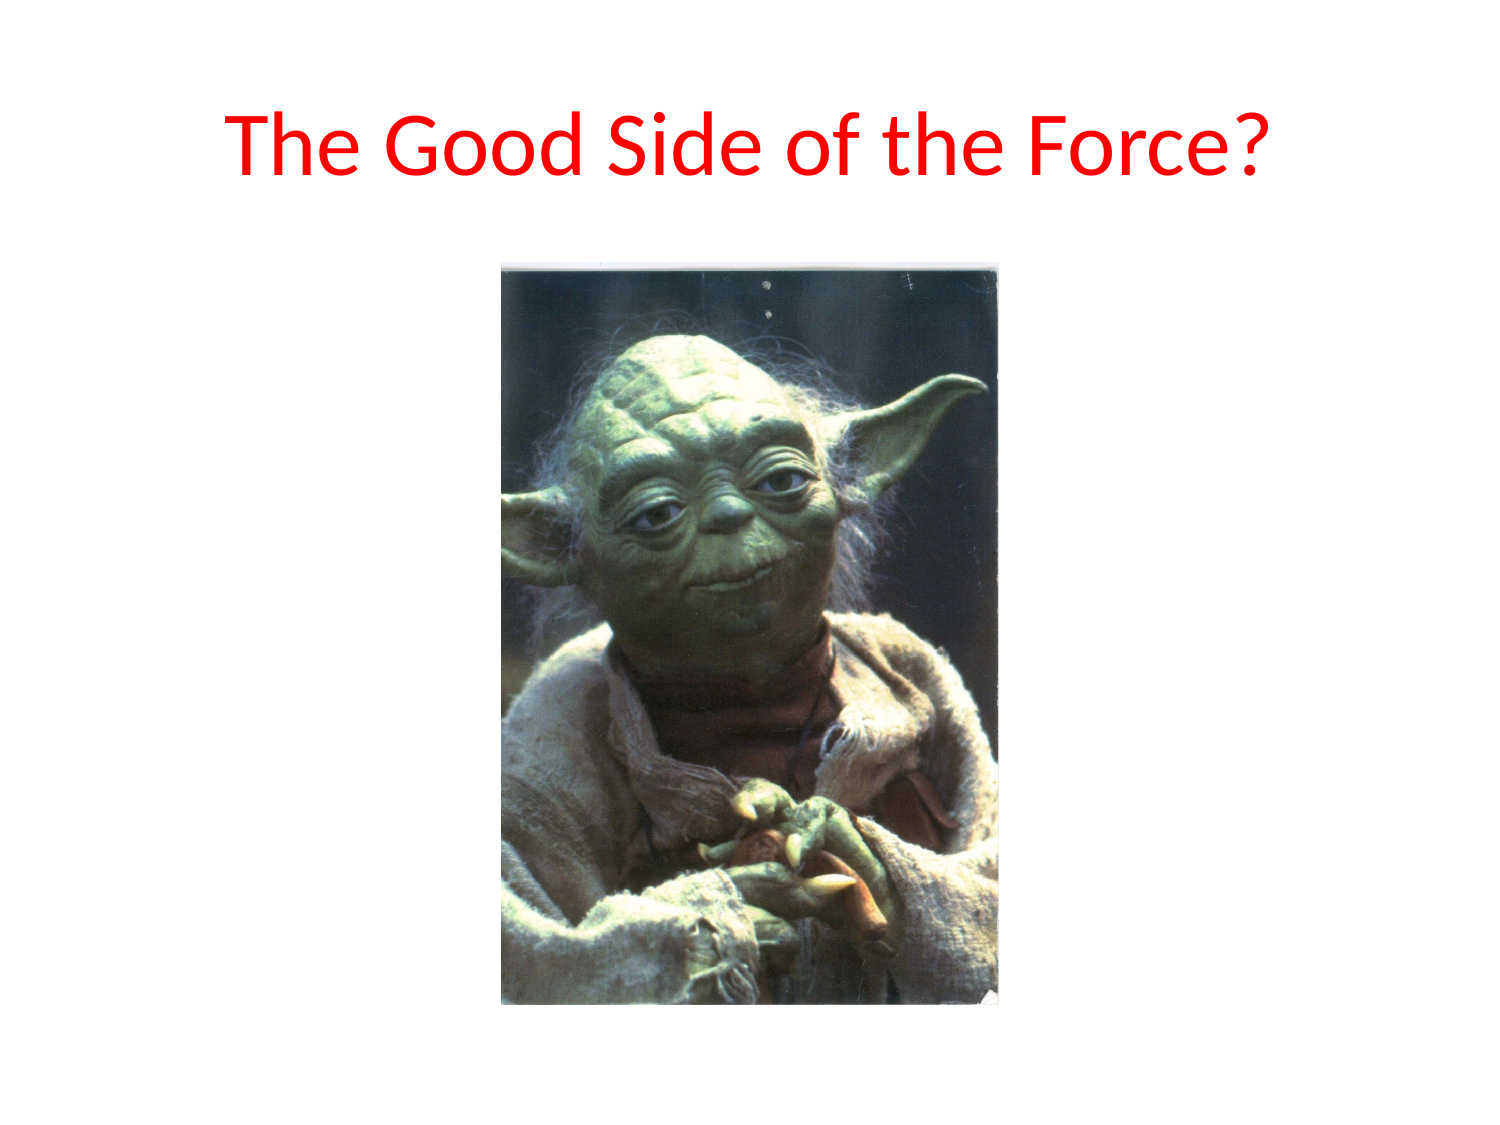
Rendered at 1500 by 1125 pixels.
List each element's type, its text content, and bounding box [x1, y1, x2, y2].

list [500, 262, 1000, 1006]
title The Good Side of the Force? [74, 44, 1426, 233]
